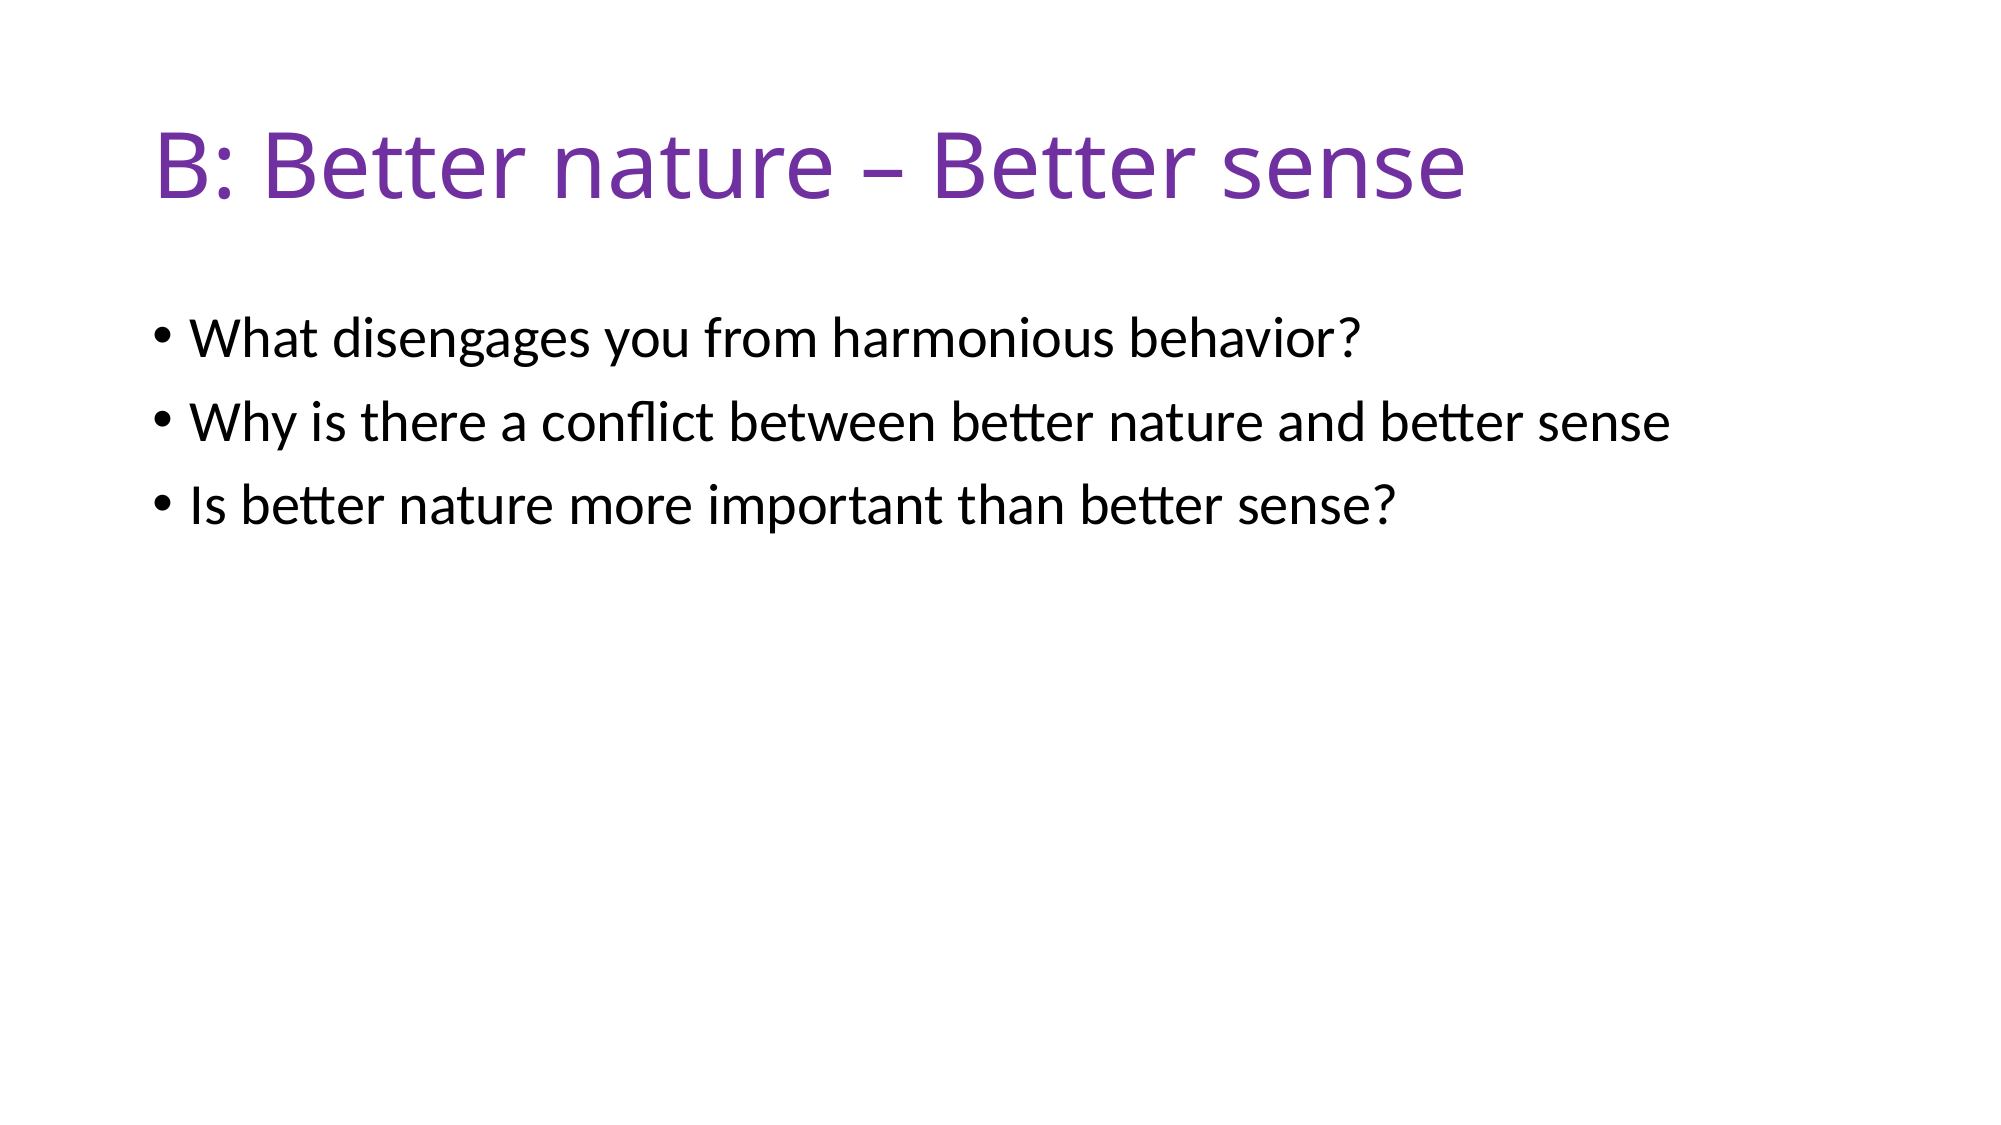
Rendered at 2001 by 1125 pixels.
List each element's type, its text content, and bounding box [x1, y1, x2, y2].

title B: Better nature – Better sense [137, 59, 1863, 278]
list What disengages you from harmonious behavior? Why is there a conflict between better nature and better sense Is better nature more important than better sense? [137, 299, 1863, 1014]
